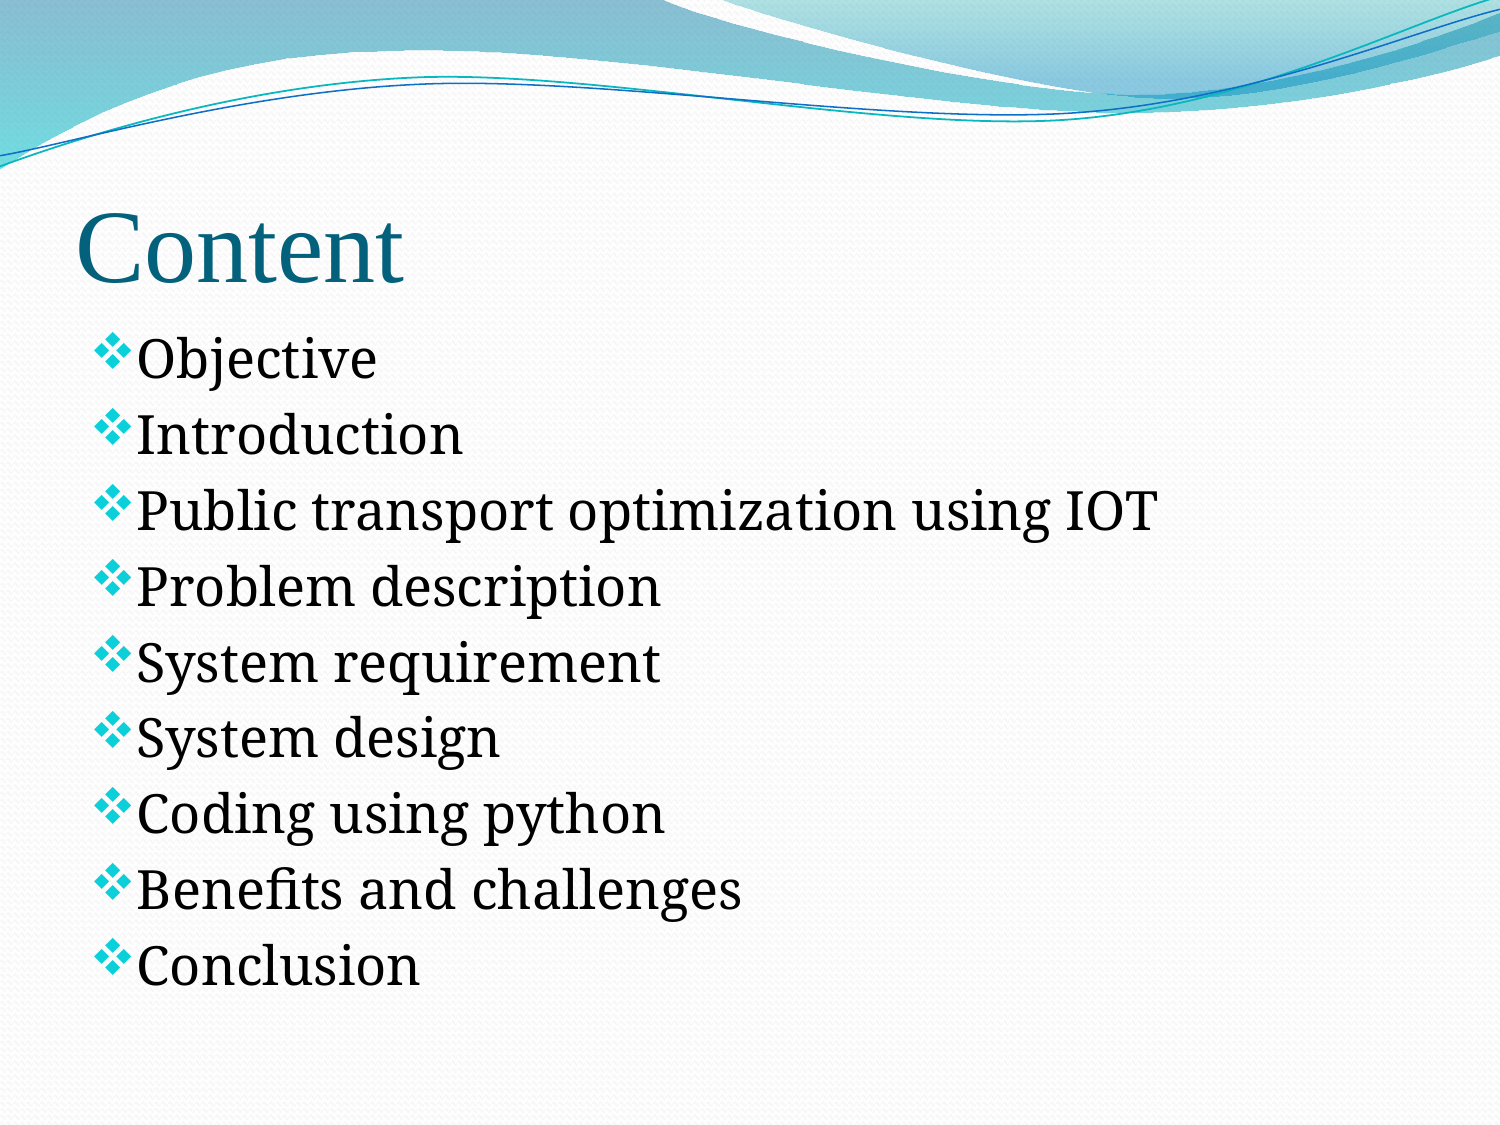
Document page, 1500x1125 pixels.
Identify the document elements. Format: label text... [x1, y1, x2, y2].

list Objective Introduction Public transport optimization using IOT Problem description System requirement System design Coding using python Benefits and challenges Conclusion [75, 317, 1425, 1038]
title Content [75, 115, 1425, 303]
